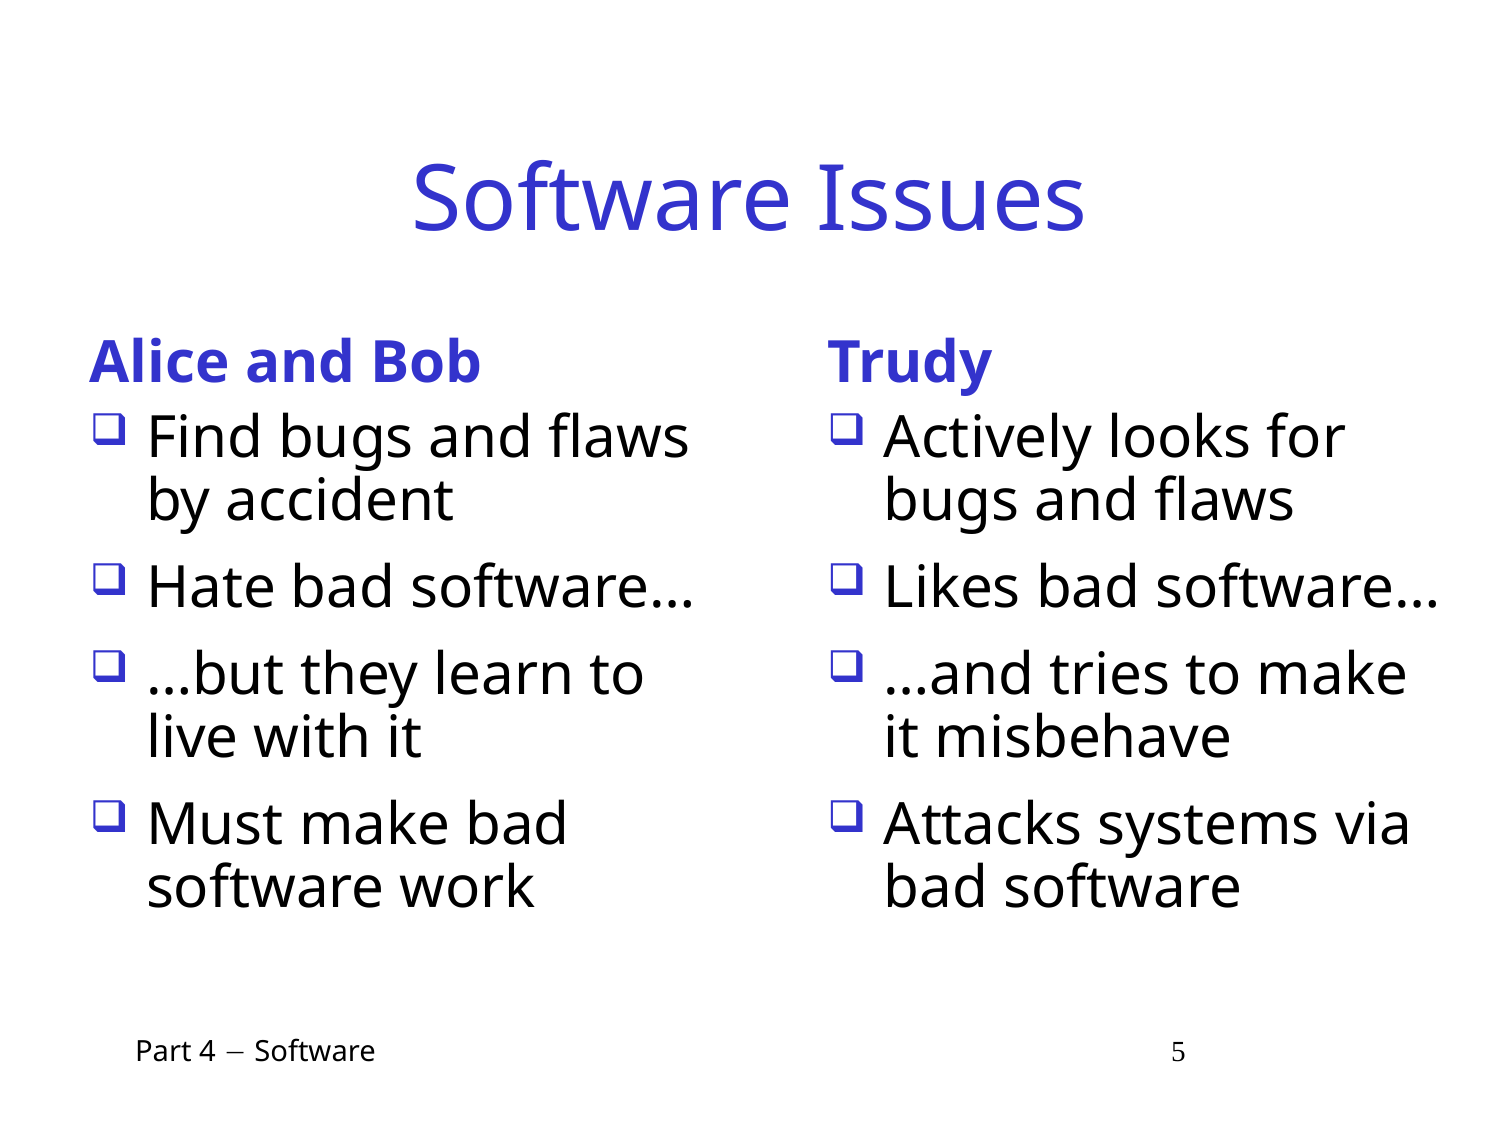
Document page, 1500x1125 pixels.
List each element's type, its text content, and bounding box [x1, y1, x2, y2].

text_box Alice and Bob Find bugs and flaws by accident Hate bad software… …but they learn to live with it Must make bad software work [74, 324, 738, 988]
list Trudy Actively looks for bugs and flaws Likes bad software… …and tries to make it misbehave Attacks systems via bad software [812, 324, 1463, 976]
footer Part 4  Software 5 [112, 1024, 1401, 1101]
title Software Issues [112, 99, 1388, 288]
